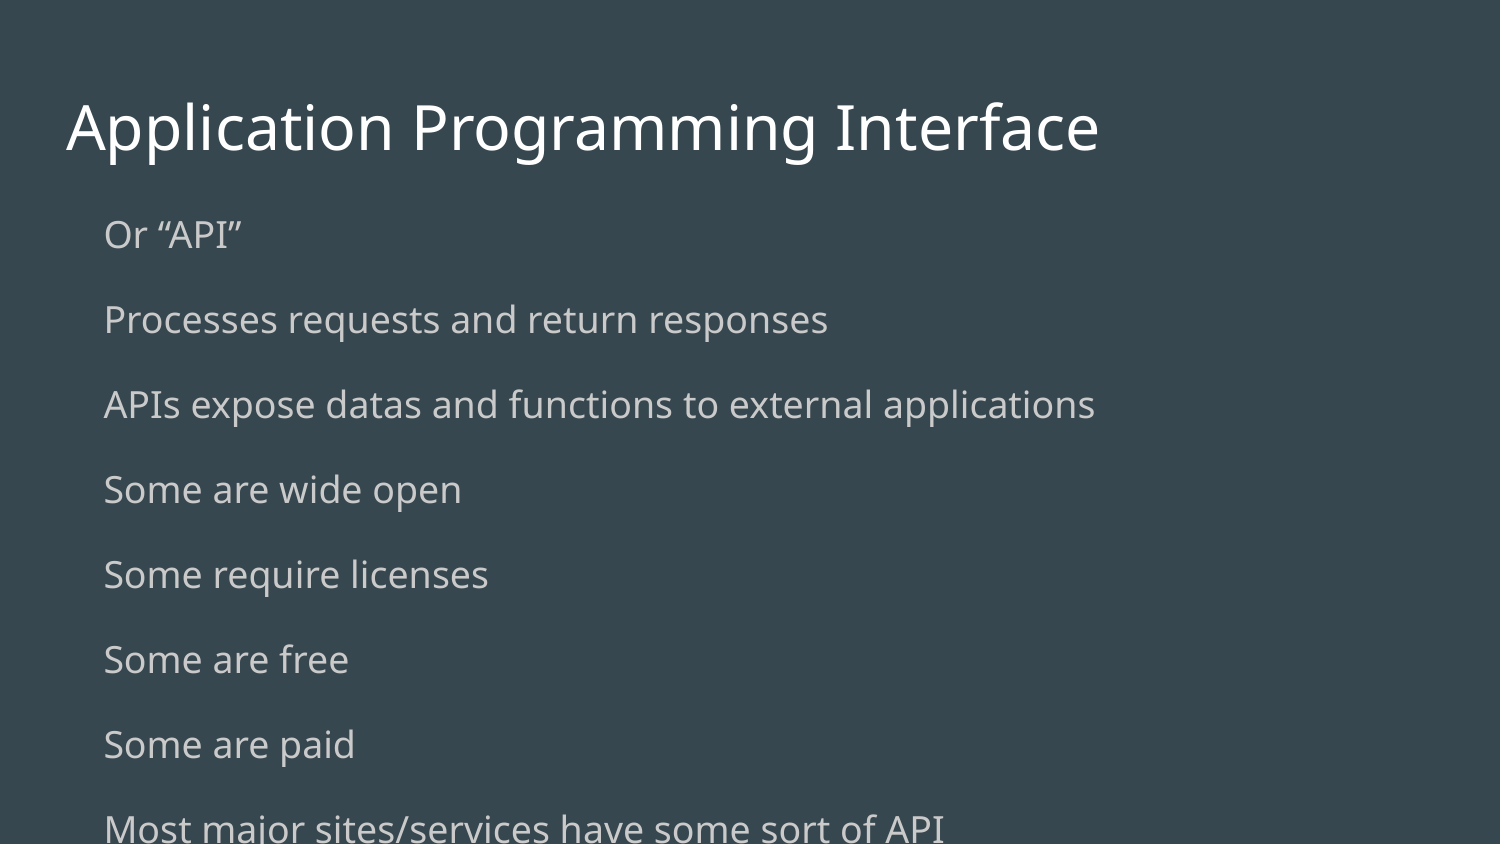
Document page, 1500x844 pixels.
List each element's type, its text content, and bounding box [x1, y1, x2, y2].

title Application Programming Interface [51, 72, 1449, 167]
list Or “API” Processes requests and return responses APIs expose datas and functions to external applications Some are wide open Some require licenses Some are free Some are paid Most major sites/services have some sort of API Call an API to return a formatted RESPONSE [51, 189, 1449, 750]
